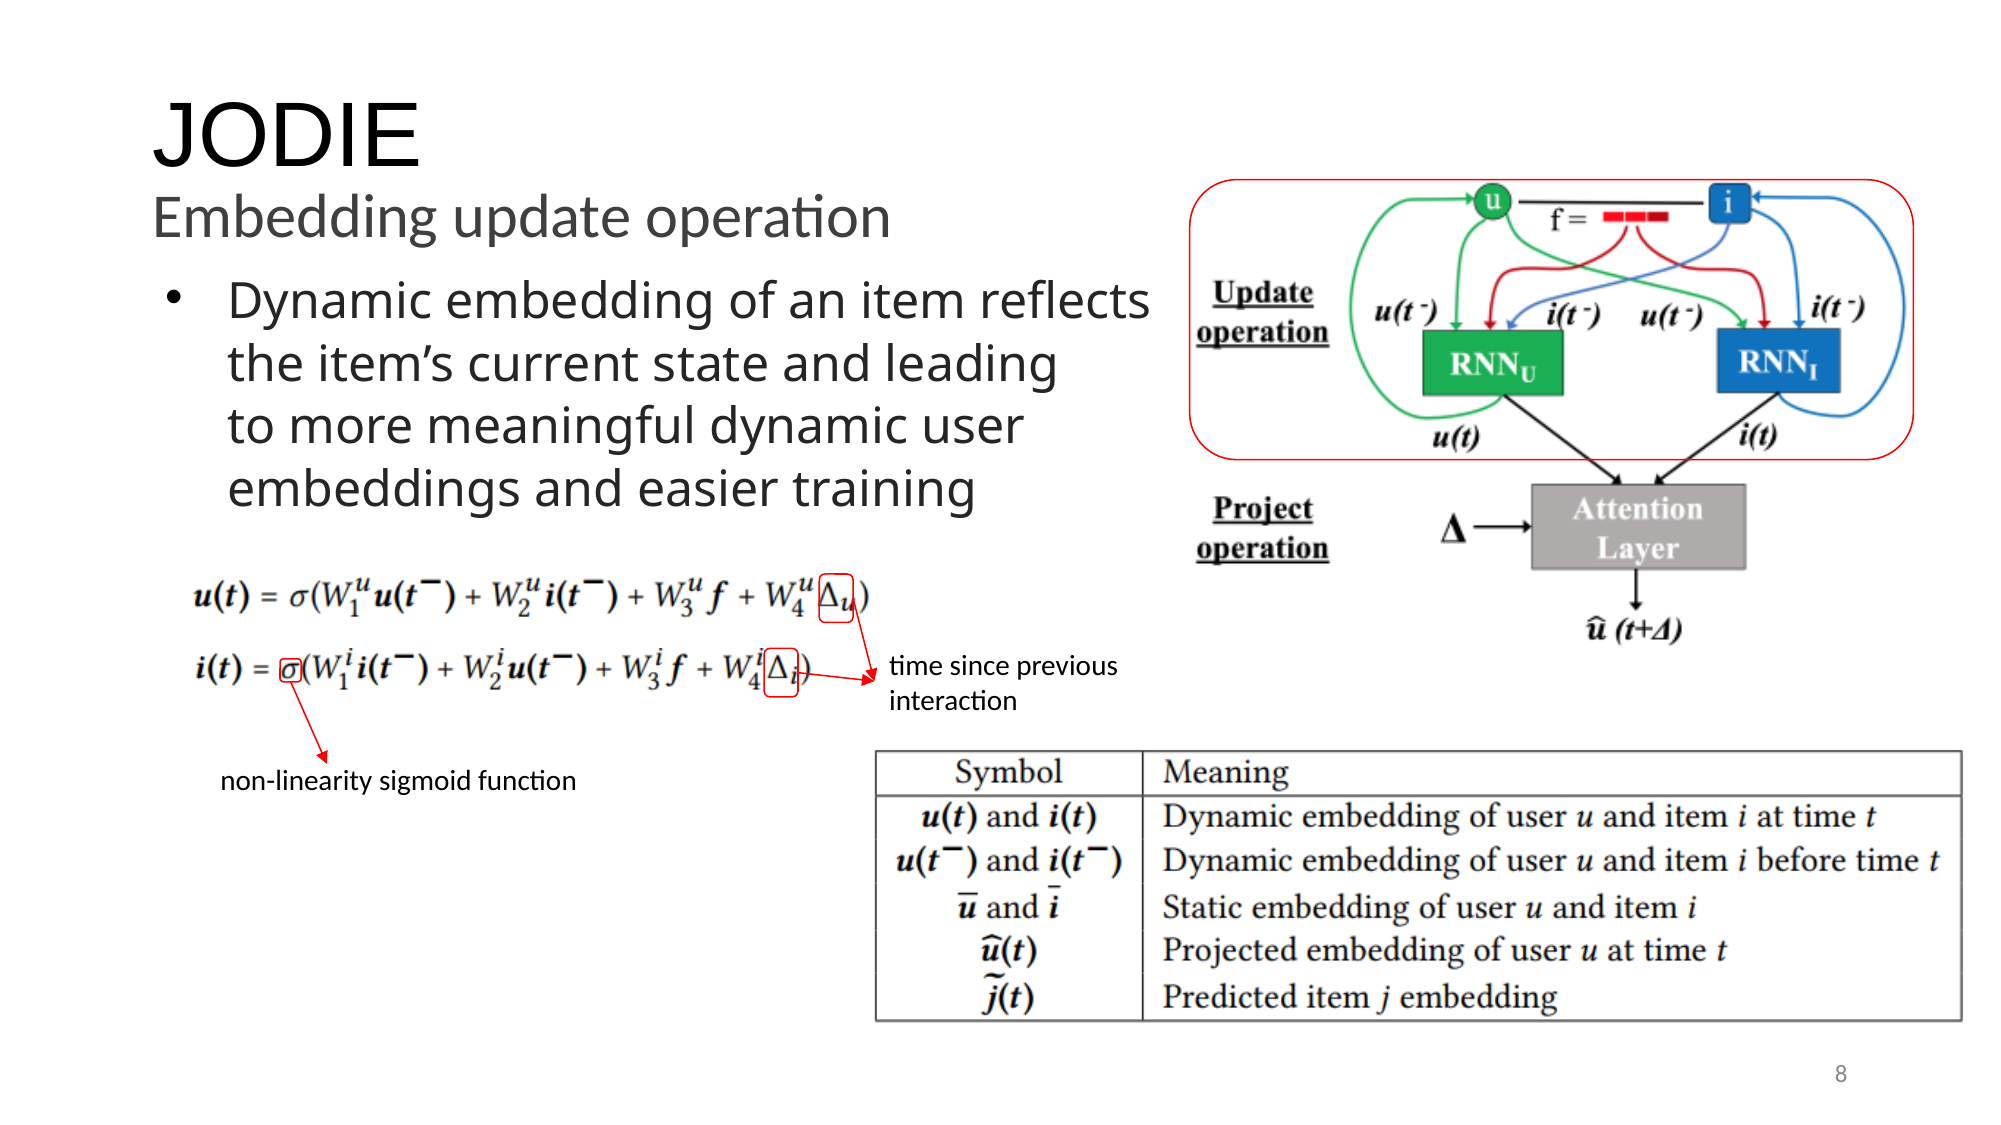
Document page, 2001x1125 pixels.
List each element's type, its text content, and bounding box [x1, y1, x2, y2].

list Dynamic embedding of an item reflects the item’s current state and leading to more meaningful dynamic user embeddings and easier training [137, 277, 1863, 1014]
picture [873, 746, 1967, 1027]
slide_number ‹#› [1412, 1042, 1863, 1103]
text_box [797, 672, 847, 682]
picture [191, 648, 815, 698]
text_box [290, 681, 328, 765]
text_box time since previous interaction [874, 631, 1205, 732]
text_box non-linearity sigmoid function [205, 746, 624, 812]
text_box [852, 597, 875, 682]
title JODIE Embedding update operation [137, 59, 1863, 277]
picture [191, 573, 875, 623]
picture [1189, 177, 1914, 649]
